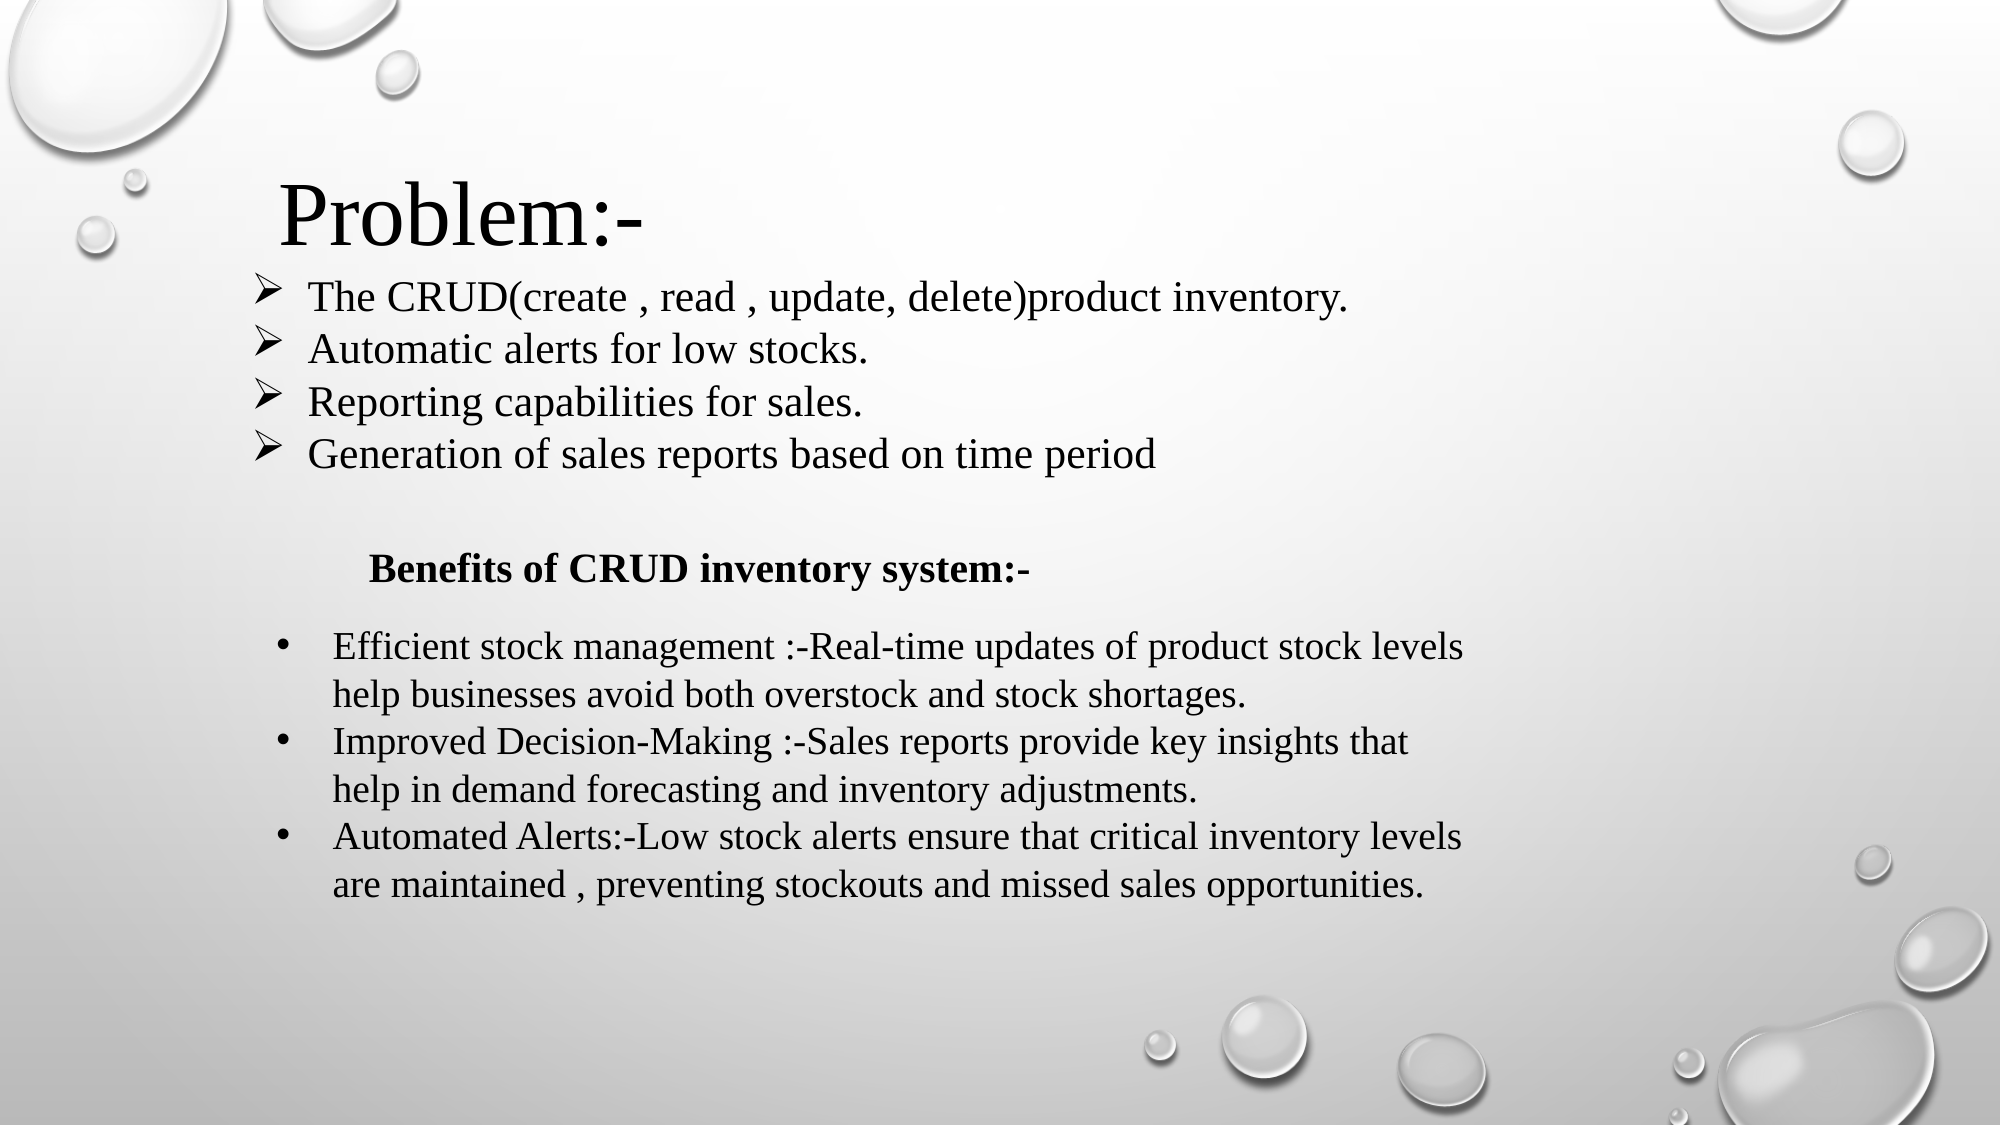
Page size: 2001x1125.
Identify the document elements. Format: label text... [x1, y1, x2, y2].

text_box Benefits of CRUD inventory system:- [354, 533, 1047, 598]
text_box Problem:- [263, 146, 661, 272]
picture [0, 0, 2000, 1125]
text_box Efficient stock management :-Real-time updates of product stock levels help businesses avoid both overstock and stock shortages. Improved Decision-Making :-Sales reports provide key insights that help in demand forecasting and inventory adjustments. Automated Alerts:-Low stock alerts ensure that critical inventory levels are maintained , preventing stockouts and missed sales opportunities. [261, 612, 1480, 913]
text_box The CRUD(create , read , update, delete)product inventory. Automatic alerts for low stocks. Reporting capabilities for sales. Generation of sales reports based on time period [236, 260, 1764, 485]
